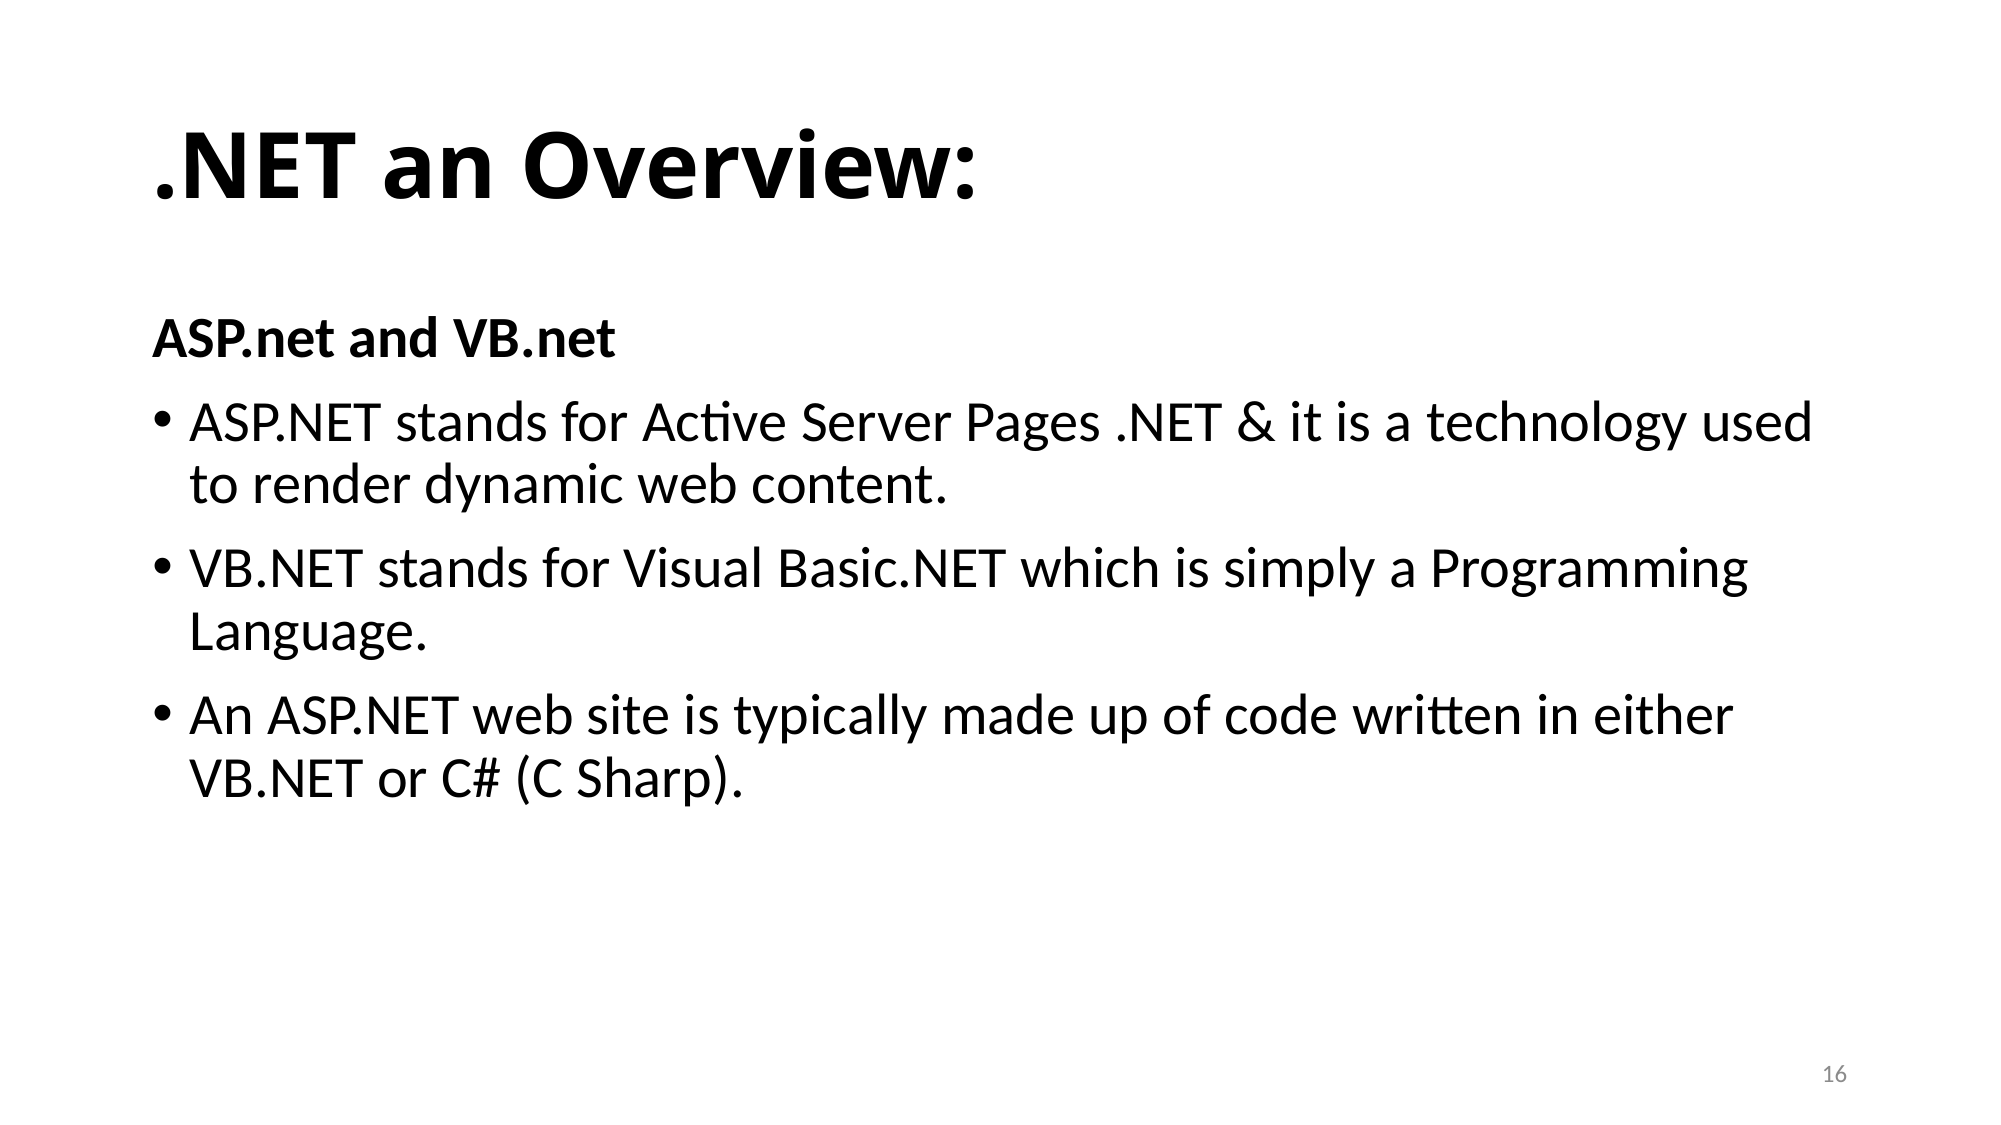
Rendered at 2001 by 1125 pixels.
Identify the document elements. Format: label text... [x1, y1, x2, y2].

list ASP.net and VB.net ASP.NET stands for Active Server Pages .NET & it is a technology used to render dynamic web content. VB.NET stands for Visual Basic.NET which is simply a Programming Language. An ASP.NET web site is typically made up of code written in either VB.NET or C# (C Sharp). [137, 299, 1863, 1014]
title .NET an Overview: [137, 59, 1863, 278]
slide_number 16 [1412, 1042, 1863, 1103]
